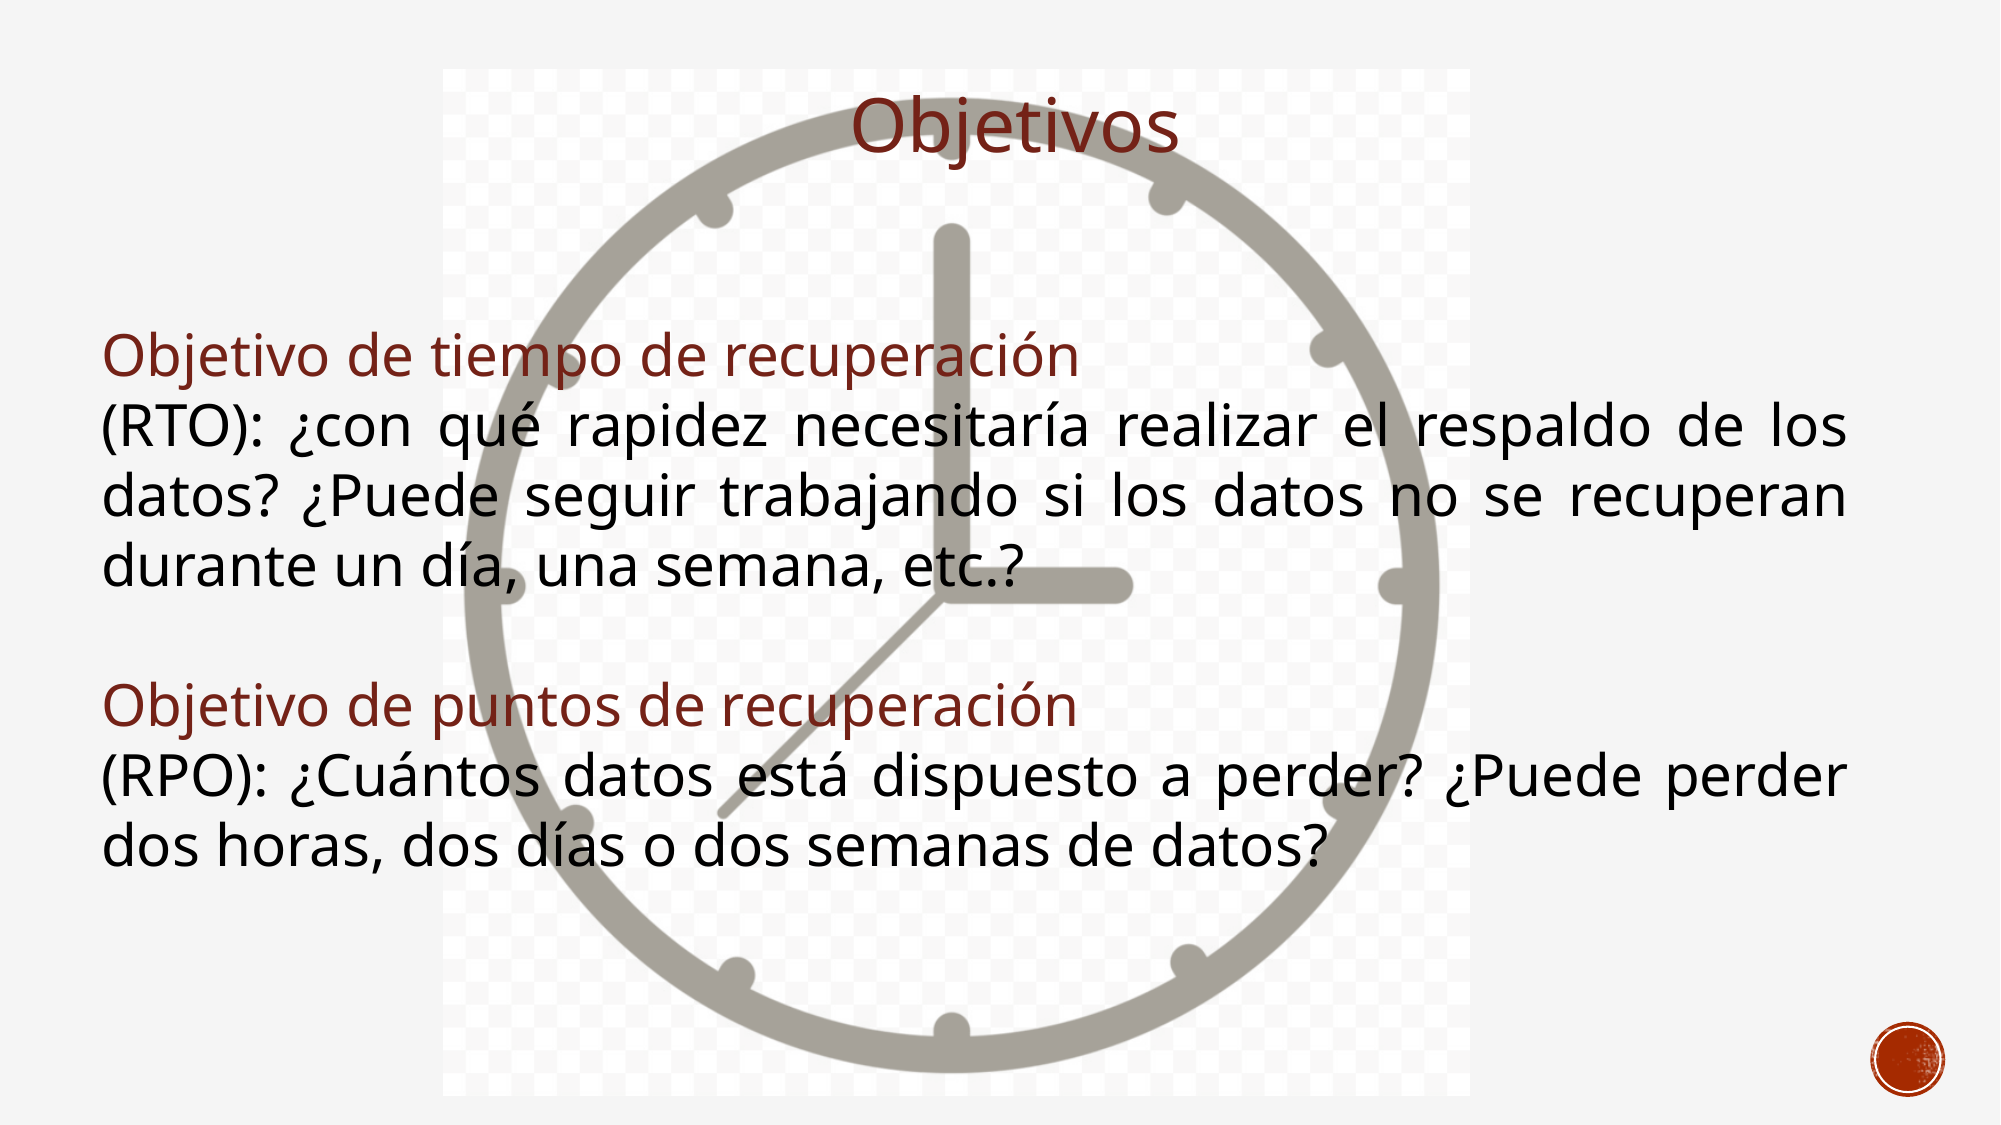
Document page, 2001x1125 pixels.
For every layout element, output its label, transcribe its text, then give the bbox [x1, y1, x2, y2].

text_box Objetivo de tiempo de recuperación (RTO): ¿con qué rapidez necesitaría realizar el respaldo de los datos? ¿Puede seguir trabajando si los datos no se recuperan durante un día, una semana, etc.? Objetivo de puntos de recuperación (RPO): ¿Cuántos datos está dispuesto a perder? ¿Puede perder dos horas, dos días o dos semanas de datos? [1470, 310, 1864, 886]
text_box Objetivo de tiempo de recuperación (RTO): ¿con qué rapidez necesitaría realizar el respaldo de los datos? ¿Puede seguir trabajando si los datos no se recuperan durante un día, una semana, etc.? Objetivo de puntos de recuperación (RPO): ¿Cuántos datos está dispuesto a perder? ¿Puede perder dos horas, dos días o dos semanas de datos? [86, 310, 443, 886]
picture [447, 73, 1467, 1094]
